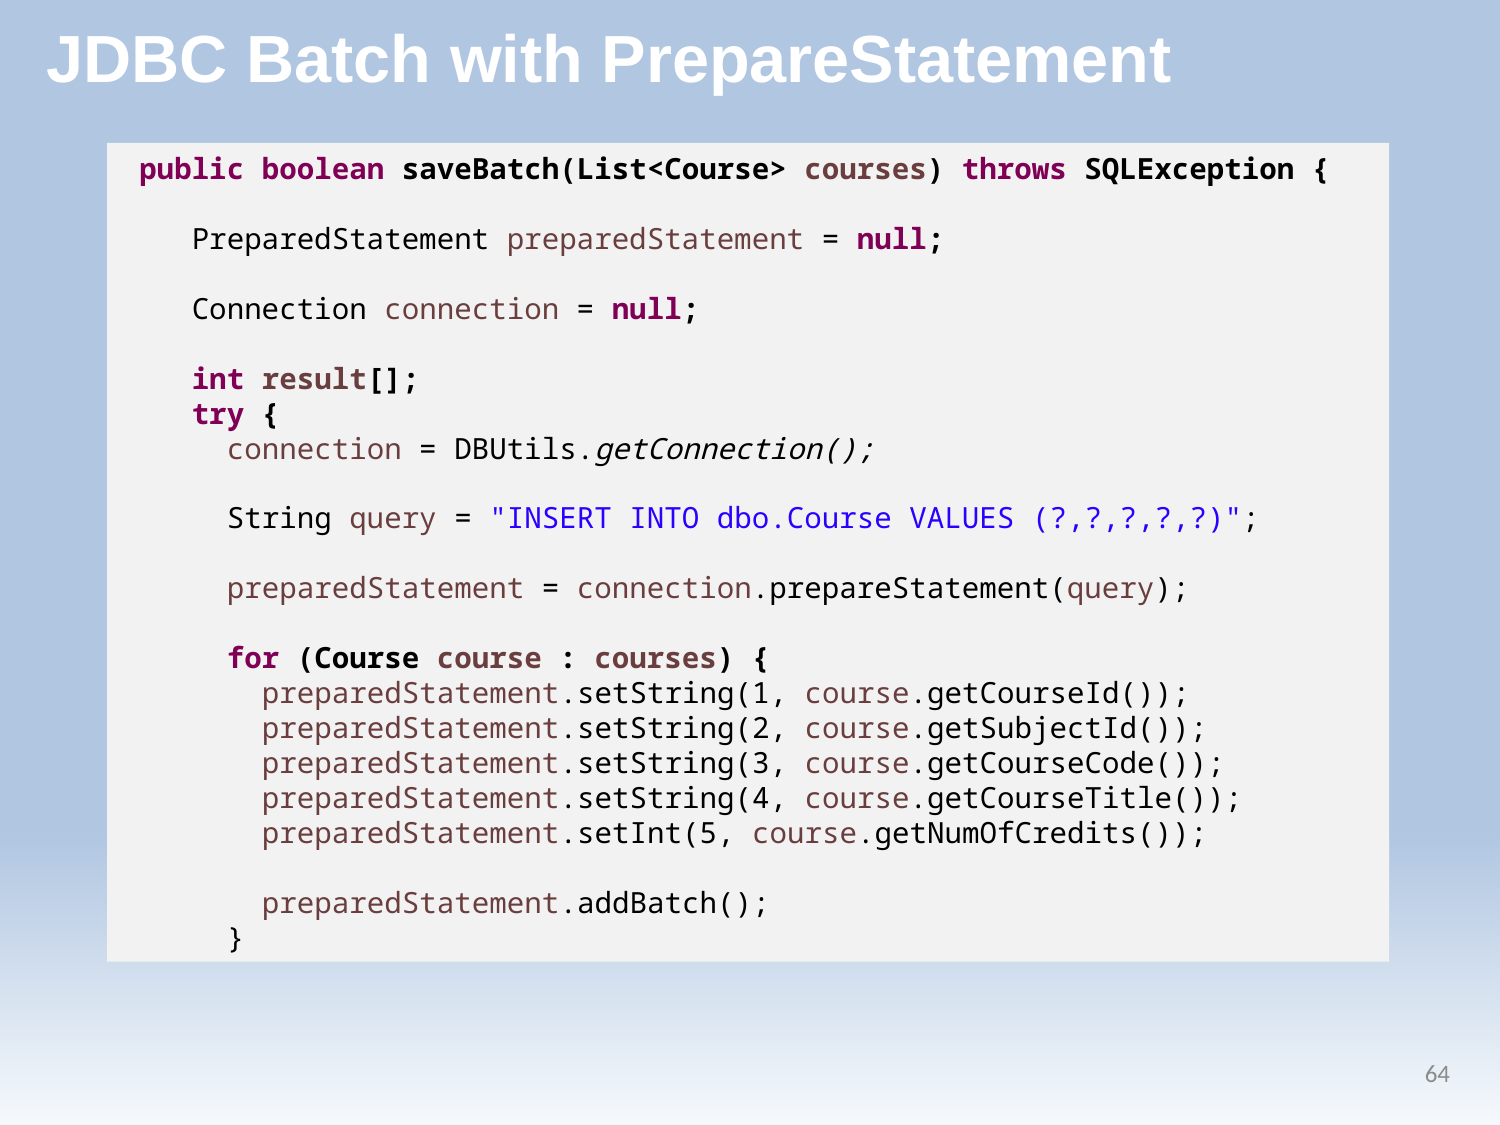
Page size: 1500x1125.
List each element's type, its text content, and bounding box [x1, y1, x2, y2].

text_box public boolean saveBatch(List<Course> courses) throws SQLException { PreparedStatement preparedStatement = null; Connection connection = null; int result[]; try { connection = DBUtils.getConnection(); String query = "INSERT INTO dbo.Course VALUES (?,?,?,?,?)"; preparedStatement = connection.prepareStatement(query); for (Course course : courses) { preparedStatement.setString(1, course.getCourseId()); preparedStatement.setString(2, course.getSubjectId()); preparedStatement.setString(3, course.getCourseCode()); preparedStatement.setString(4, course.getCourseTitle()); preparedStatement.setInt(5, course.getNumOfCredits()); preparedStatement.addBatch(); } [107, 142, 1390, 962]
title JDBC Batch with PrepareStatement [31, 5, 1466, 107]
slide_number 64 [1074, 1042, 1466, 1103]
